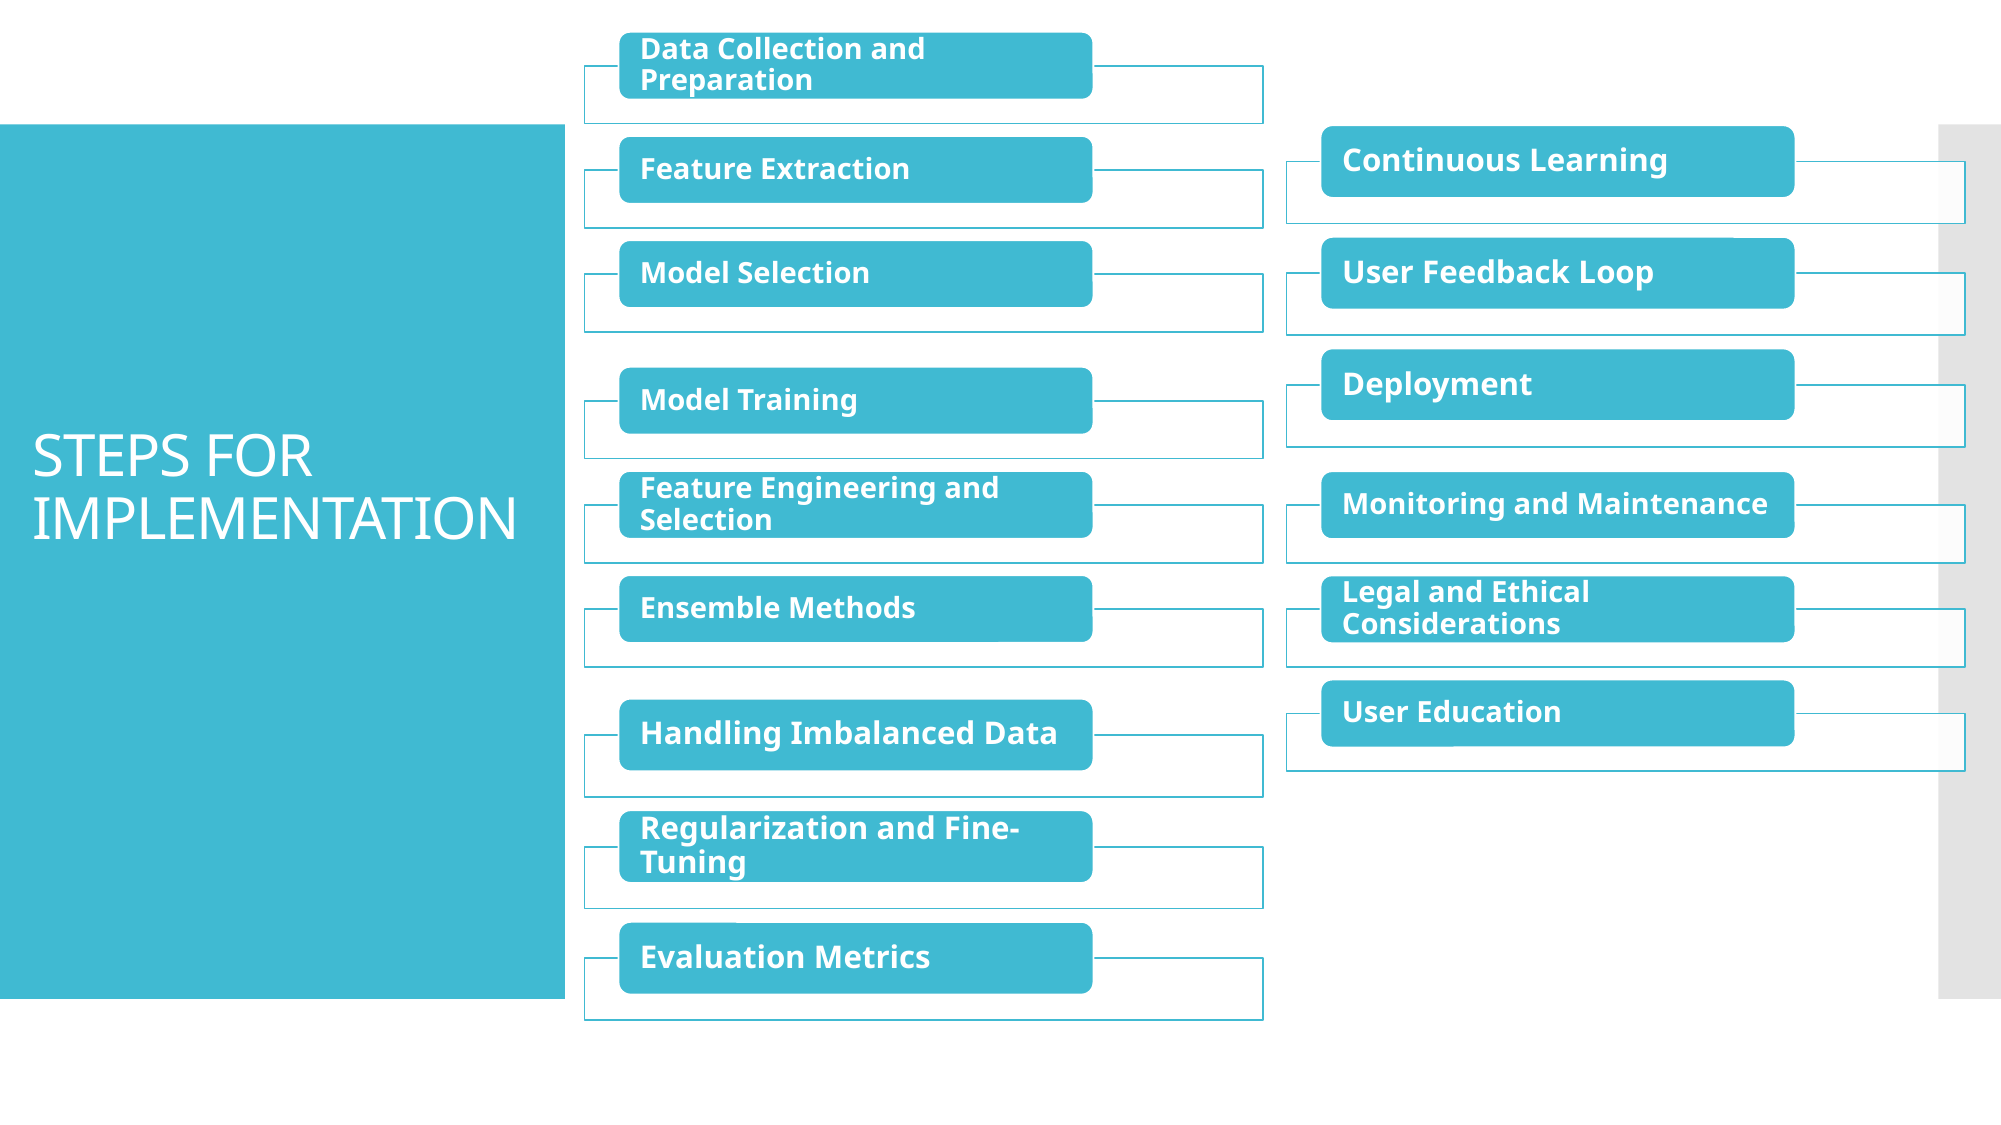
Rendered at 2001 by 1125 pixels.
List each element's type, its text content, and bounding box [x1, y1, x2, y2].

title STEPS FOR IMPLEMENTATION [17, 116, 544, 862]
text_box Model Selection [621, 243, 1091, 305]
text_box [584, 958, 1263, 1021]
text_box [1323, 640, 1792, 644]
text_box [584, 846, 1263, 909]
text_box Continuous Learning [1324, 128, 1792, 195]
text_box Feature Engineering and Selection [621, 474, 1091, 536]
text_box Monitoring and Maintenance [1323, 474, 1793, 536]
text_box [1286, 161, 1965, 224]
text_box [584, 735, 1263, 797]
text_box [584, 169, 1263, 228]
text_box [1286, 273, 1965, 336]
text_box Evaluation Metrics [622, 925, 1090, 991]
text_box User Education [1323, 682, 1793, 745]
text_box [584, 504, 1263, 563]
text_box Handling Imbalanced Data [622, 702, 1090, 768]
text_box [584, 609, 1263, 667]
text_box [618, 698, 1094, 772]
text_box [584, 400, 1263, 459]
text_box Data Collection and Preparation [621, 35, 1091, 97]
text_box Model Training [621, 370, 1091, 432]
text_box [1324, 536, 1792, 540]
text_box Ensemble Methods [621, 578, 1091, 640]
text_box [621, 31, 1090, 35]
text_box [618, 921, 1094, 995]
text_box [618, 813, 1094, 883]
text_box [1286, 384, 1965, 447]
text_box Feature Extraction [621, 139, 1091, 201]
text_box [1286, 505, 1965, 563]
text_box Deployment [1324, 352, 1792, 418]
text_box Regularization and Fine-Tuning [622, 813, 1090, 880]
text_box [1286, 713, 1965, 772]
text_box [622, 470, 1090, 474]
text_box [584, 65, 1263, 124]
text_box [1286, 609, 1965, 668]
text_box [1320, 125, 1796, 198]
text_box User Feedback Loop [1324, 240, 1792, 306]
text_box Legal and Ethical Considerations [1323, 578, 1793, 640]
text_box [1320, 348, 1796, 422]
text_box [584, 274, 1263, 332]
text_box [1320, 236, 1796, 310]
text_box [621, 366, 1090, 370]
